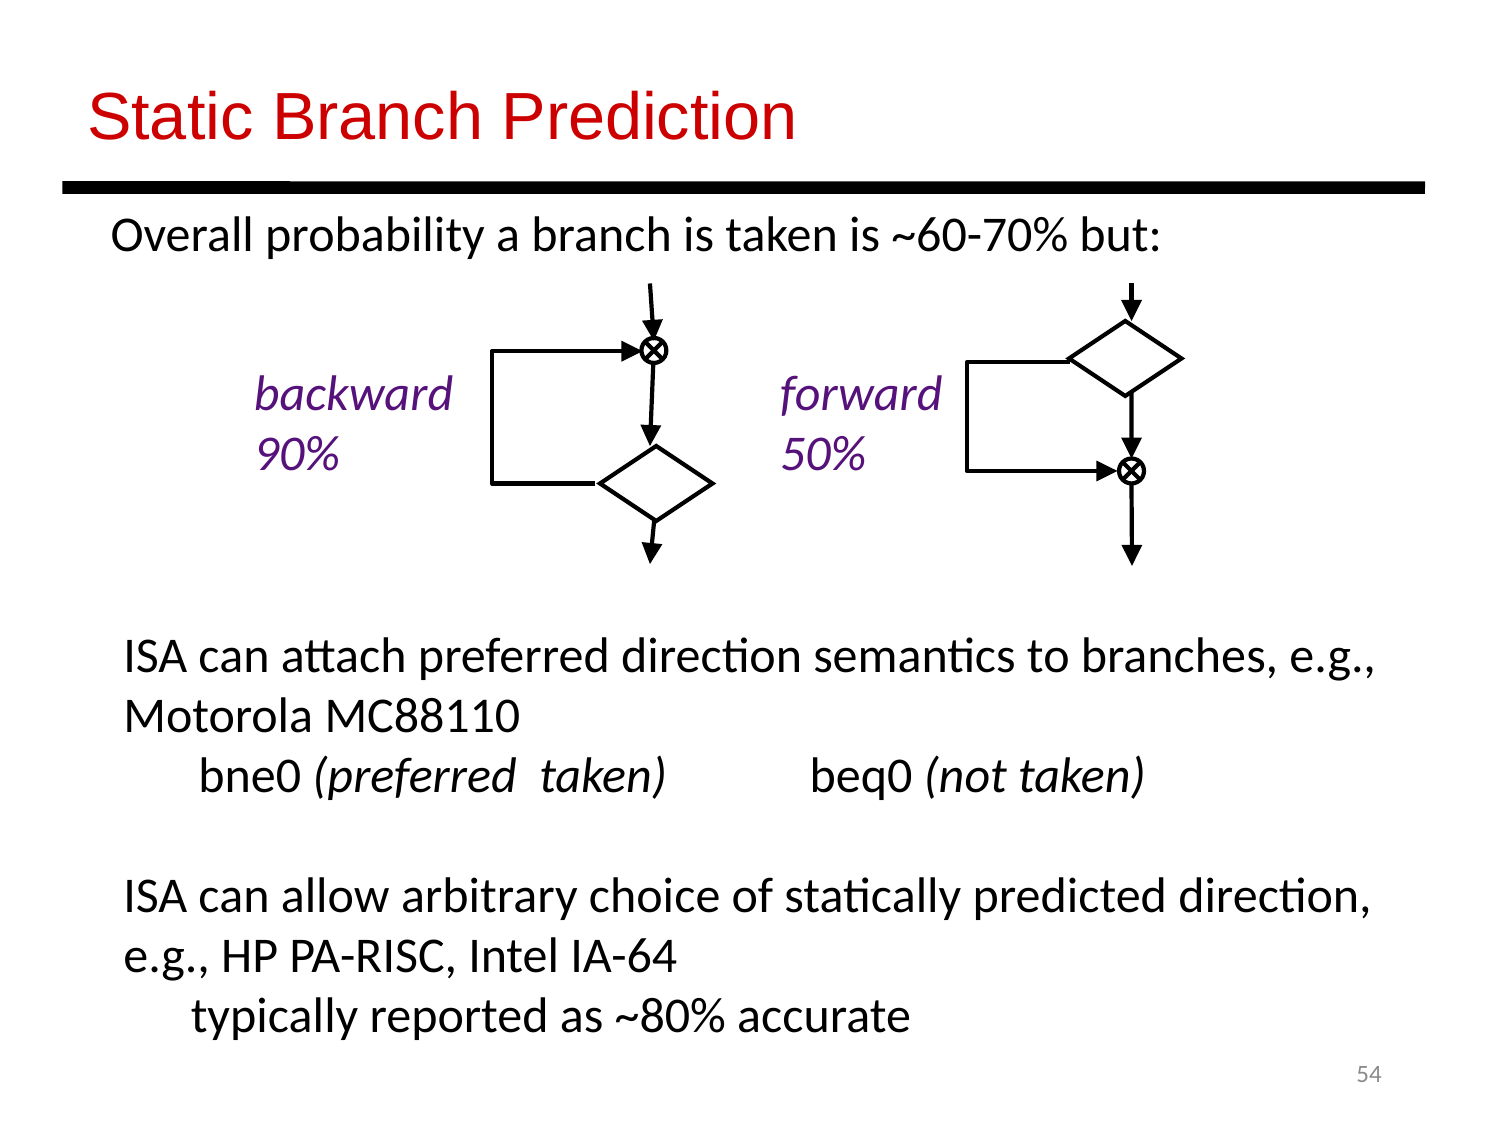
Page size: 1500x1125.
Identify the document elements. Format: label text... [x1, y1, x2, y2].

text_box Static Branch Prediction [72, 65, 1389, 160]
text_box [966, 283, 1182, 566]
text_box Overall probability a branch is taken is ~60-70% but: [95, 193, 1269, 269]
slide_number 54 [1059, 1050, 1397, 1103]
text_box forward 50% [765, 352, 958, 488]
text_box ISA can attach preferred direction semantics to branches, e.g., Motorola MC88110 bne0 (preferred taken) beq0 (not taken) ISA can allow arbitrary choice of statically predicted direction, e.g., HP PA-RISC, Intel IA-64 typically reported as ~80% accurate [108, 614, 1440, 1050]
text_box backward 90% [239, 352, 469, 488]
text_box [491, 283, 713, 564]
